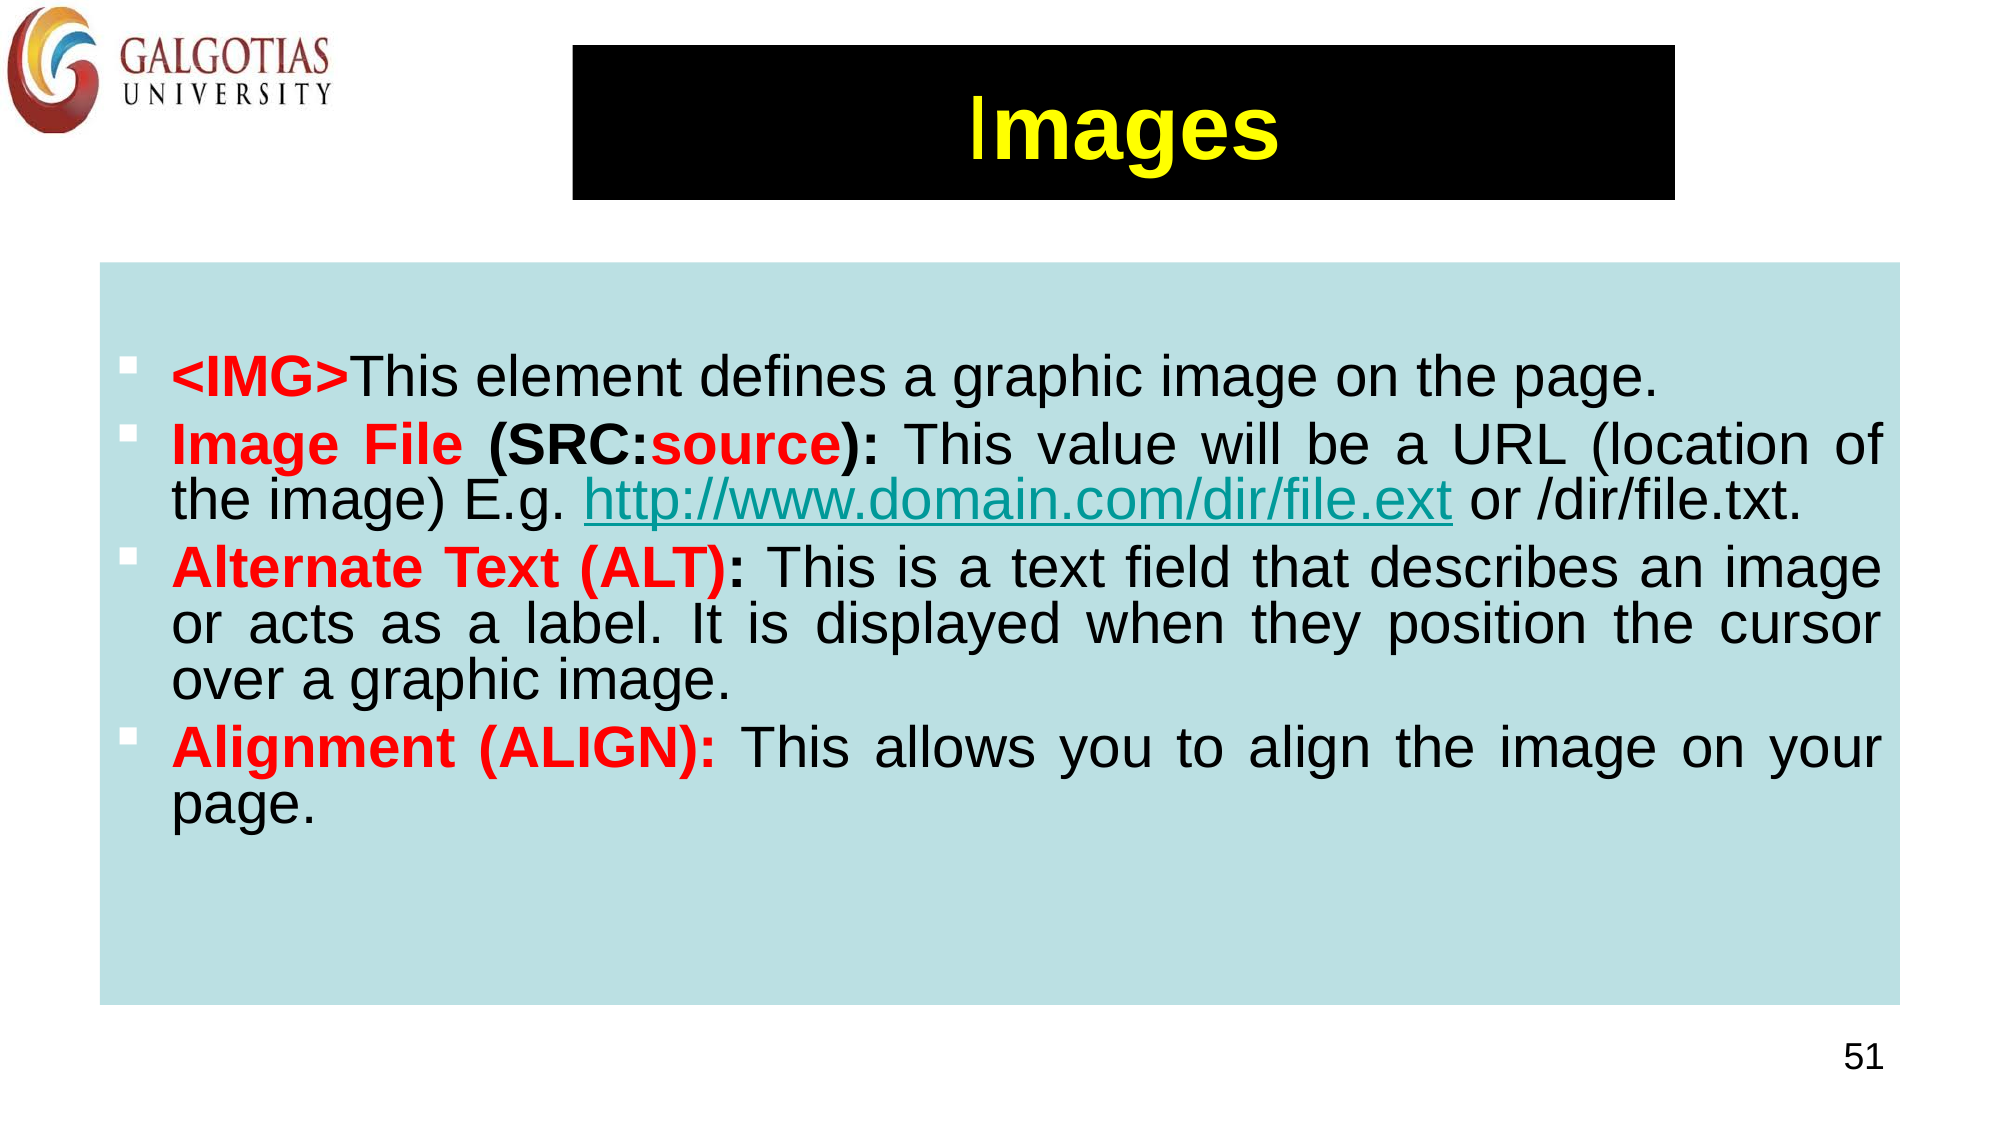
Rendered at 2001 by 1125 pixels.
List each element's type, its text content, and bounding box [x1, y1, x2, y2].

title Images [572, 45, 1675, 200]
list <IMG>This element defines a graphic image on the page. Image File (SRC:source): This value will be a URL (location of the image) E.g. http://www.domain.com/dir/file.ext or /dir/file.txt. Alternate Text (ALT): This is a text field that describes an image or acts as a label. It is displayed when they position the cursor over a graphic image. Alignment (ALIGN): This allows you to align the image on your page. [99, 262, 1900, 1005]
slide_number 51 [1433, 1024, 1900, 1103]
picture [0, 0, 338, 138]
